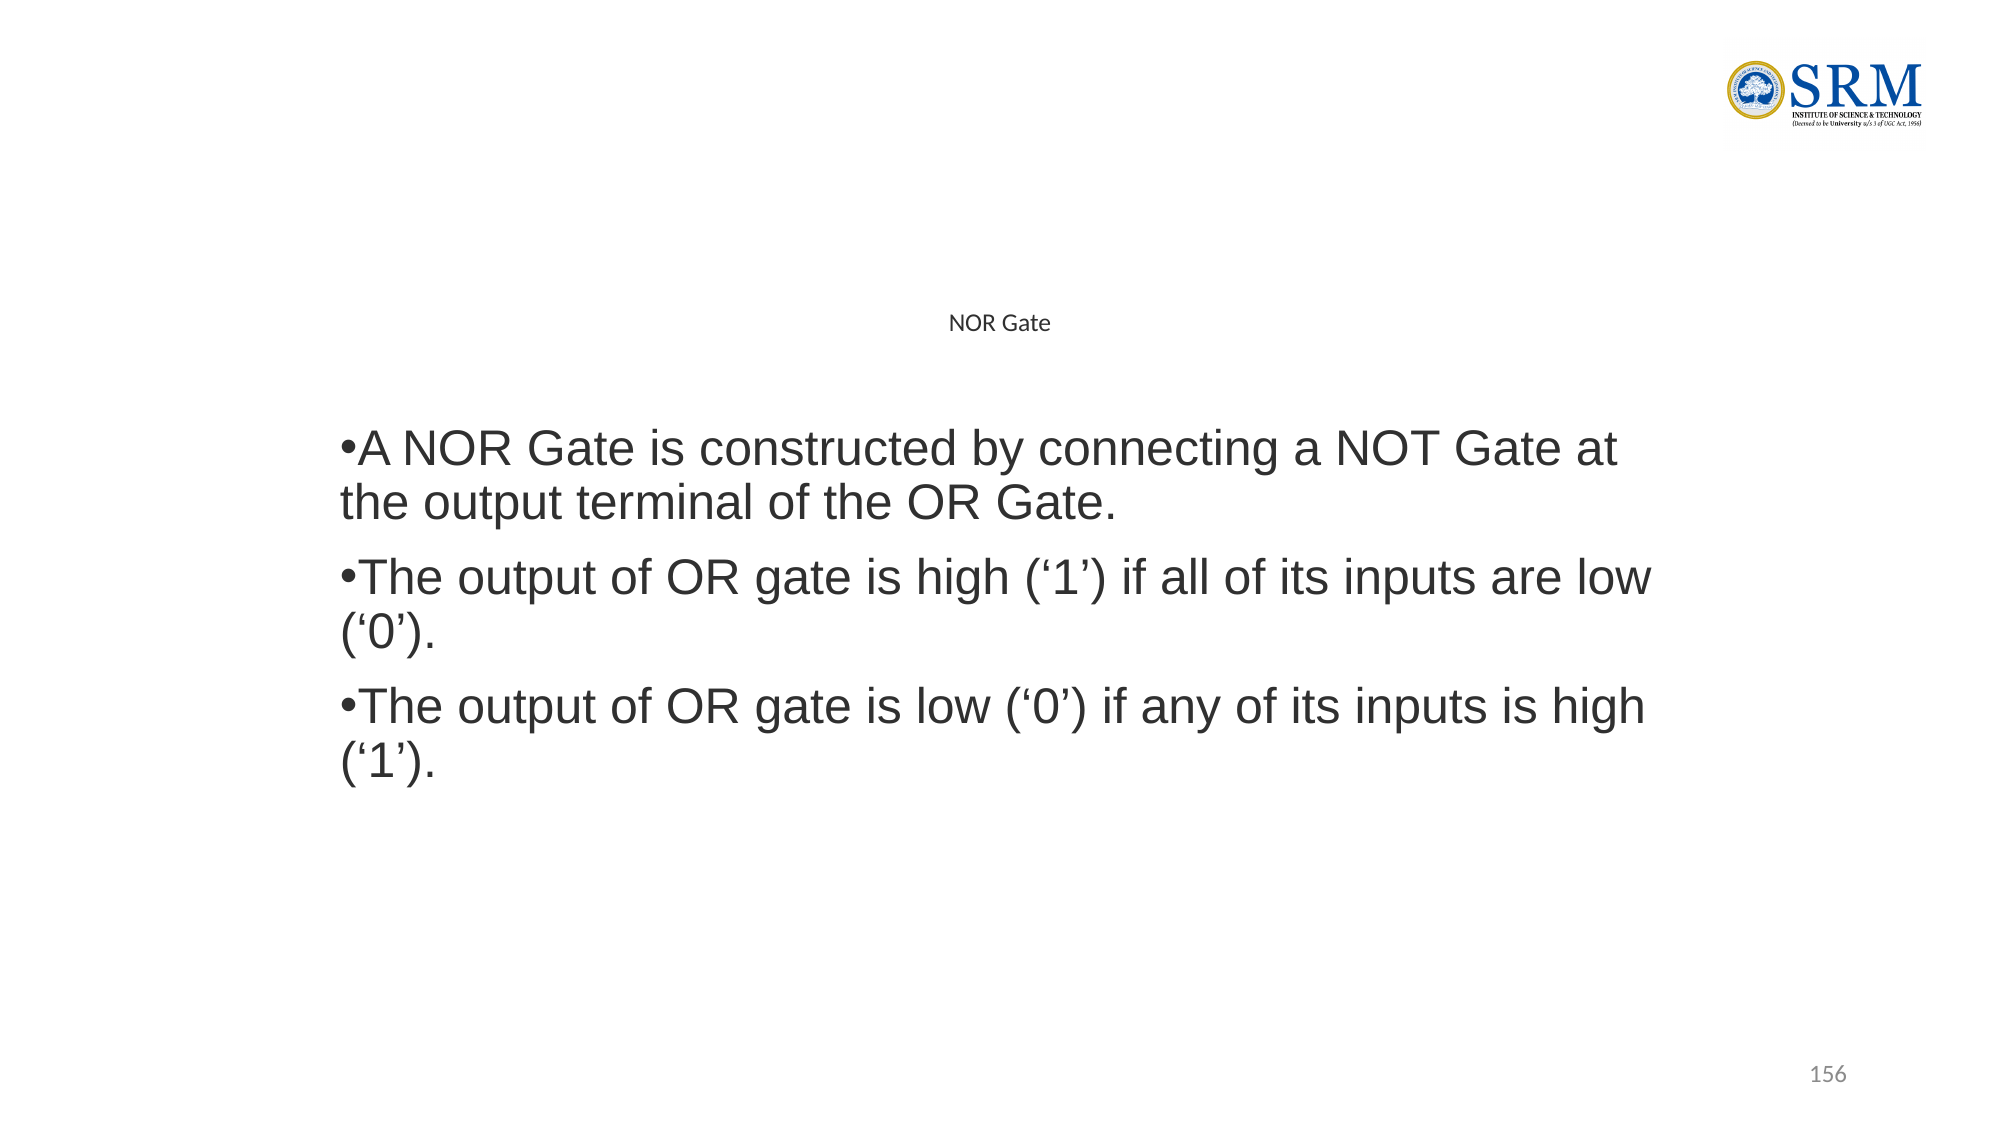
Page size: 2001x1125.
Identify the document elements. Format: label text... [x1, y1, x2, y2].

slide_number 156 [1412, 1042, 1863, 1103]
subtitle A NOR Gate is constructed by connecting a NOT Gate at the output terminal of the OR Gate. The output of OR gate is high (‘1’) if all of its inputs are low (‘0’). The output of OR gate is low (‘0’) if any of its inputs is high (‘1’). [324, 414, 1675, 835]
picture [1723, 37, 1926, 151]
title NOR Gate [362, 225, 1638, 345]
